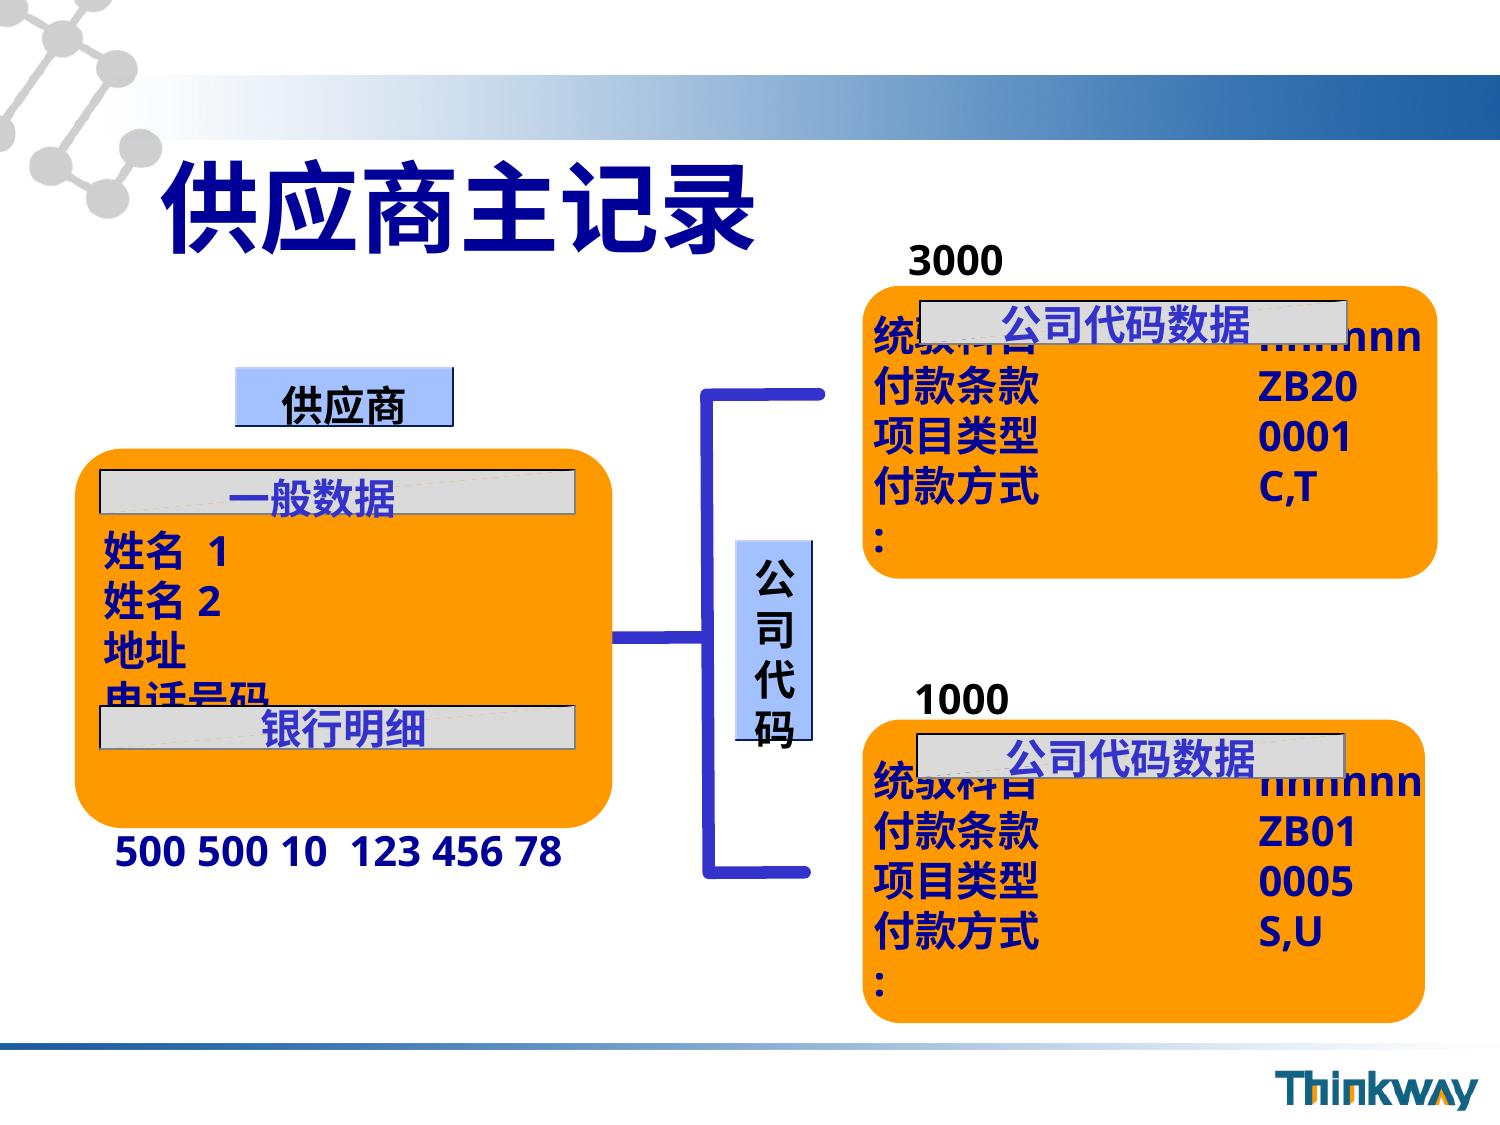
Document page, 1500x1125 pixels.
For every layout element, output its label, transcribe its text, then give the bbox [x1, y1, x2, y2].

picture [0, 0, 1500, 1125]
text_box 供应商主记录 [159, 145, 877, 230]
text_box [74, 231, 1438, 1024]
